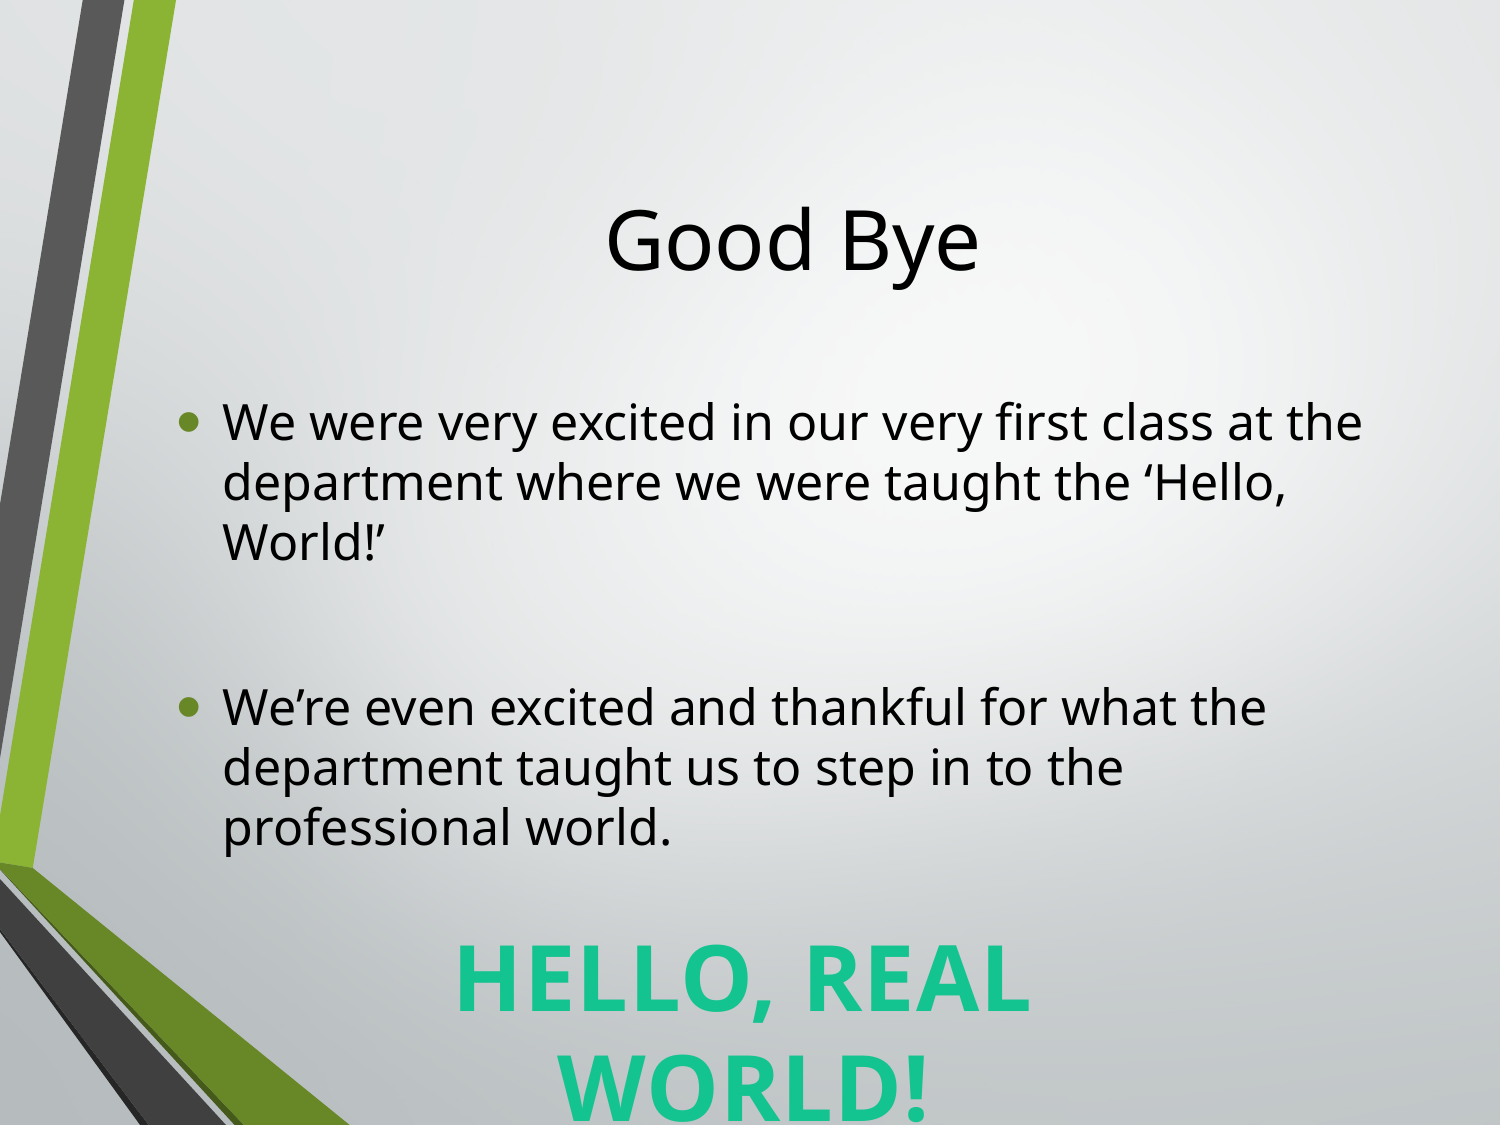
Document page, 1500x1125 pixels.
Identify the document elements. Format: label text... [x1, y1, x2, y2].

text_box HELLO, REAL WORLD! [299, 912, 1188, 1125]
title Good Bye [161, 75, 1425, 350]
list We were very excited in our very first class at the department where we were taught the ‘Hello, World!’ We’re even excited and thankful for what the department taught us to step in to the professional world. [161, 350, 1425, 897]
